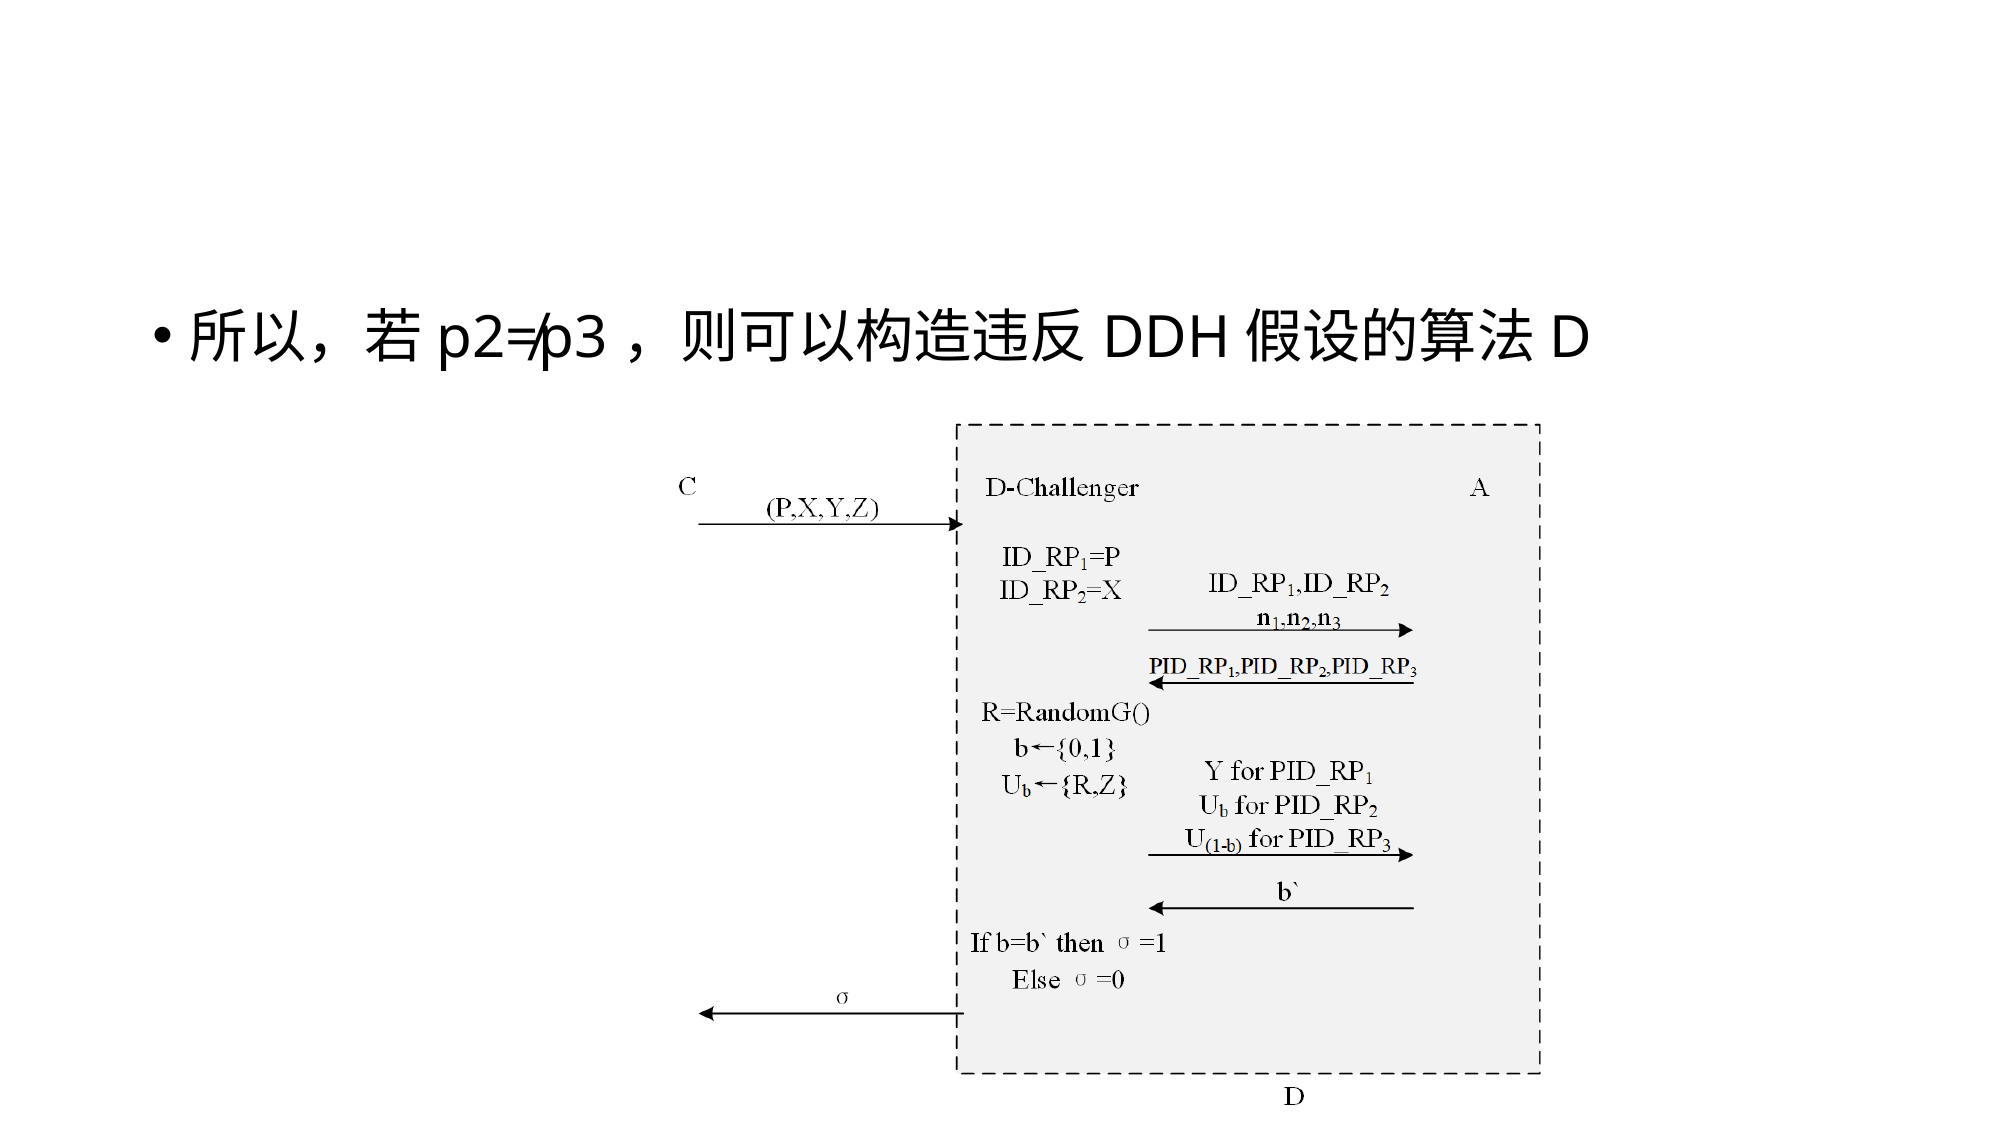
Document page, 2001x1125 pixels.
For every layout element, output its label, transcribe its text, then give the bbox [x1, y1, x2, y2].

list 所以，若p2≠p3，则可以构造违反DDH假设的算法D [137, 299, 1863, 1014]
picture [662, 423, 1541, 1125]
